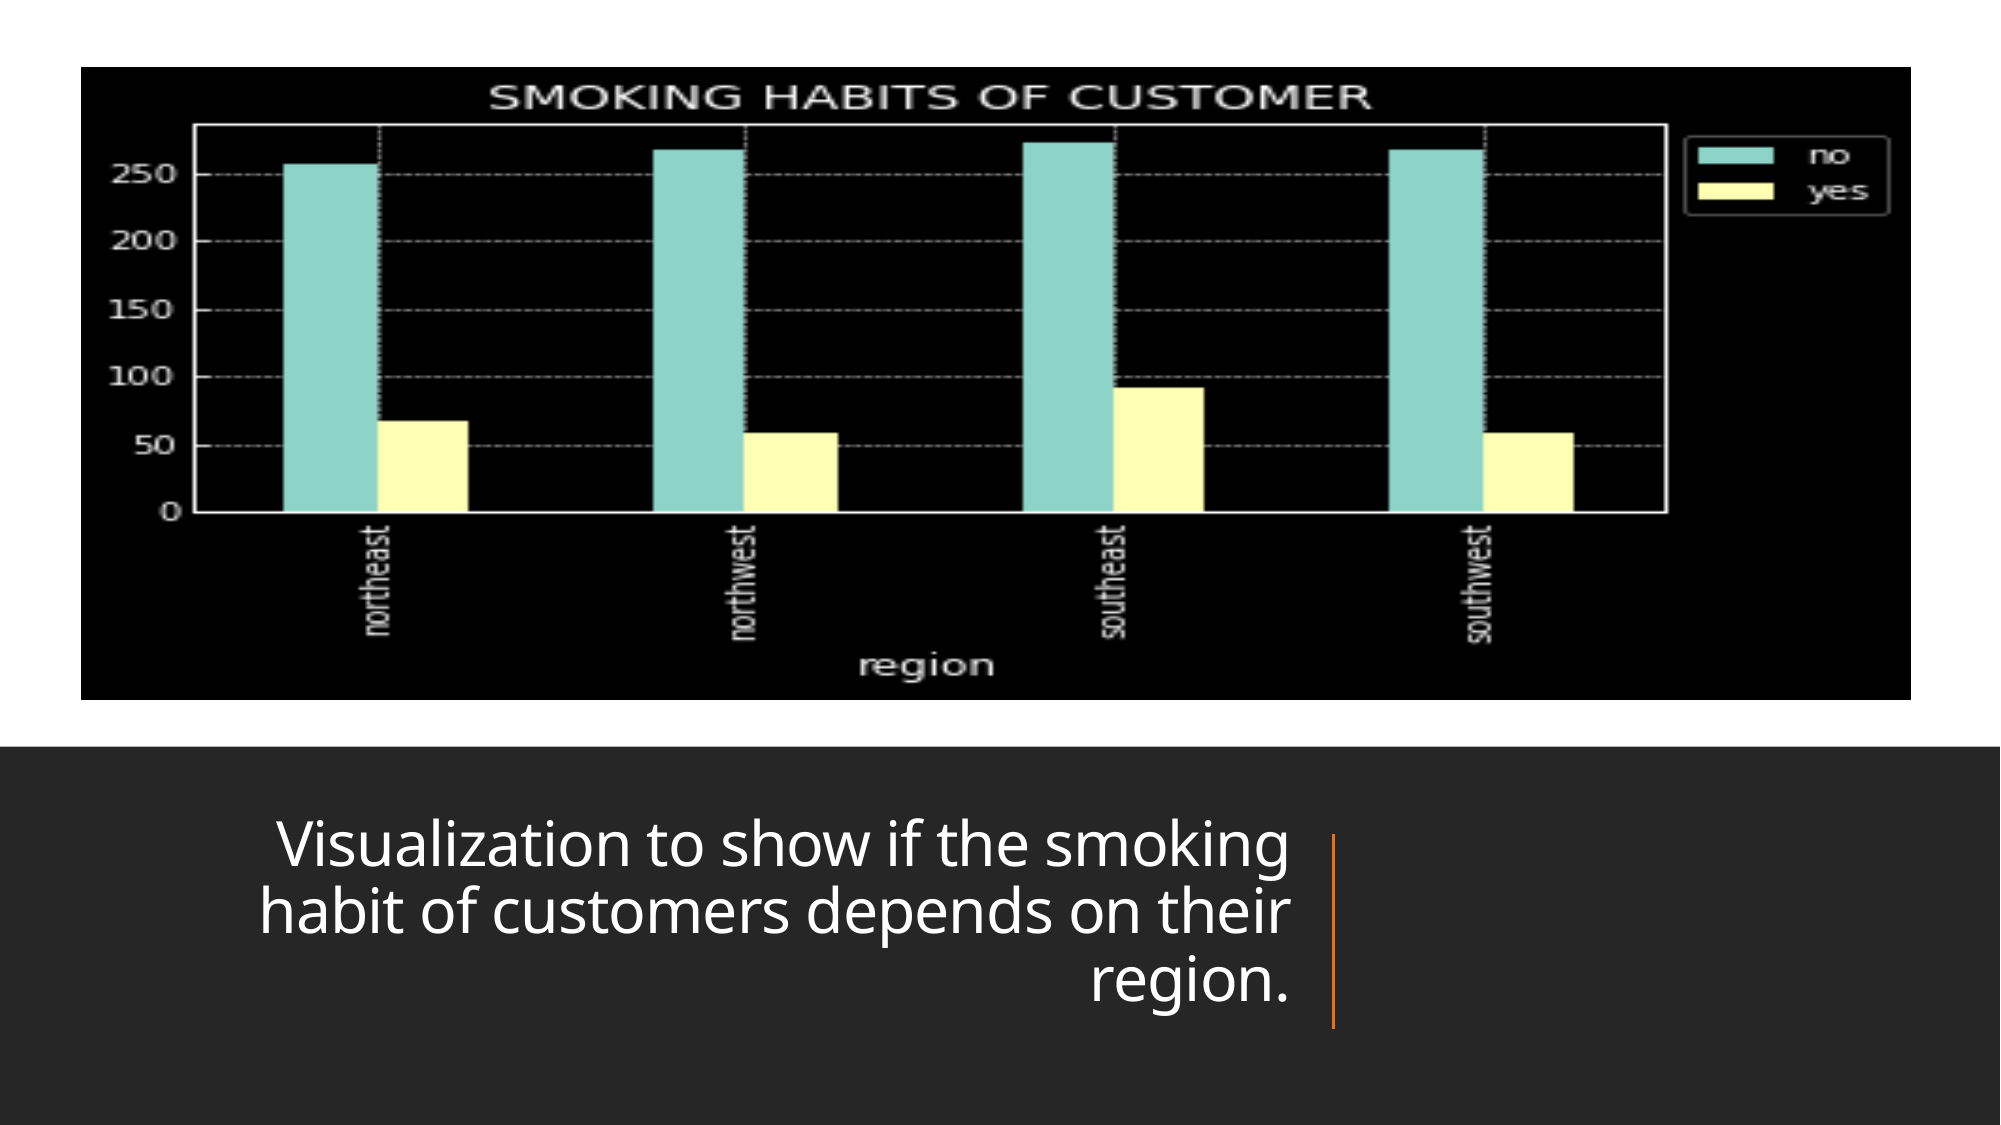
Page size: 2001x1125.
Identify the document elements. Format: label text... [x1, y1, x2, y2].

text_box [0, 0, 2000, 745]
picture [80, 66, 1912, 700]
text_box Visualization to show if the smoking habit of customers depends on their region. [103, 804, 1307, 1058]
text_box [0, 745, 2000, 1125]
